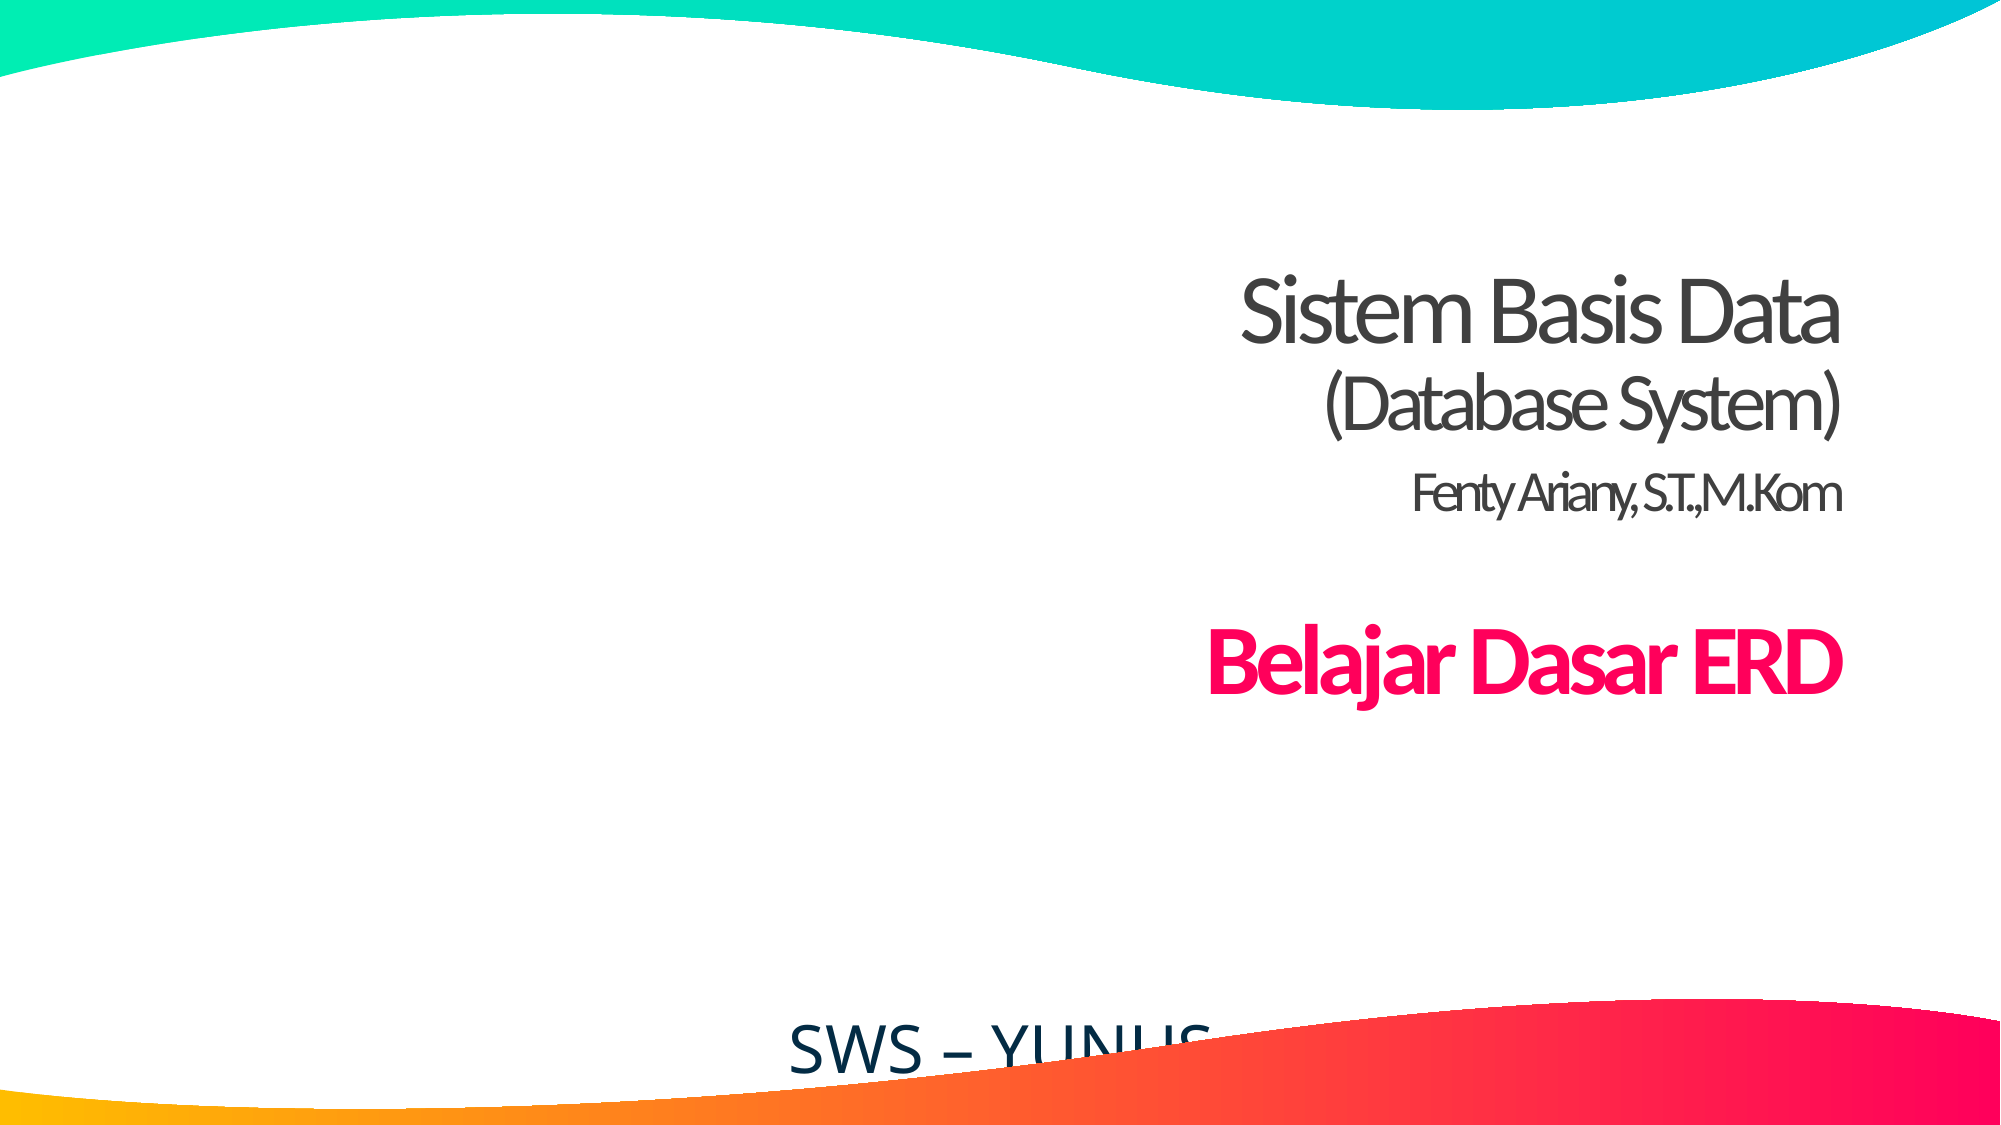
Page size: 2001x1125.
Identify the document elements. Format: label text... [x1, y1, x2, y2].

text_box Belajar Dasar ERD [890, 587, 1861, 722]
text_box [1096, 999, 2000, 1125]
text_box Fenty Ariany, S.T.,M.Kom [890, 445, 1861, 531]
text_box (Database System) [890, 340, 1861, 445]
text_box [0, 0, 2000, 110]
text_box Sistem Basis Data [890, 236, 1861, 340]
text_box [0, 1072, 967, 1125]
